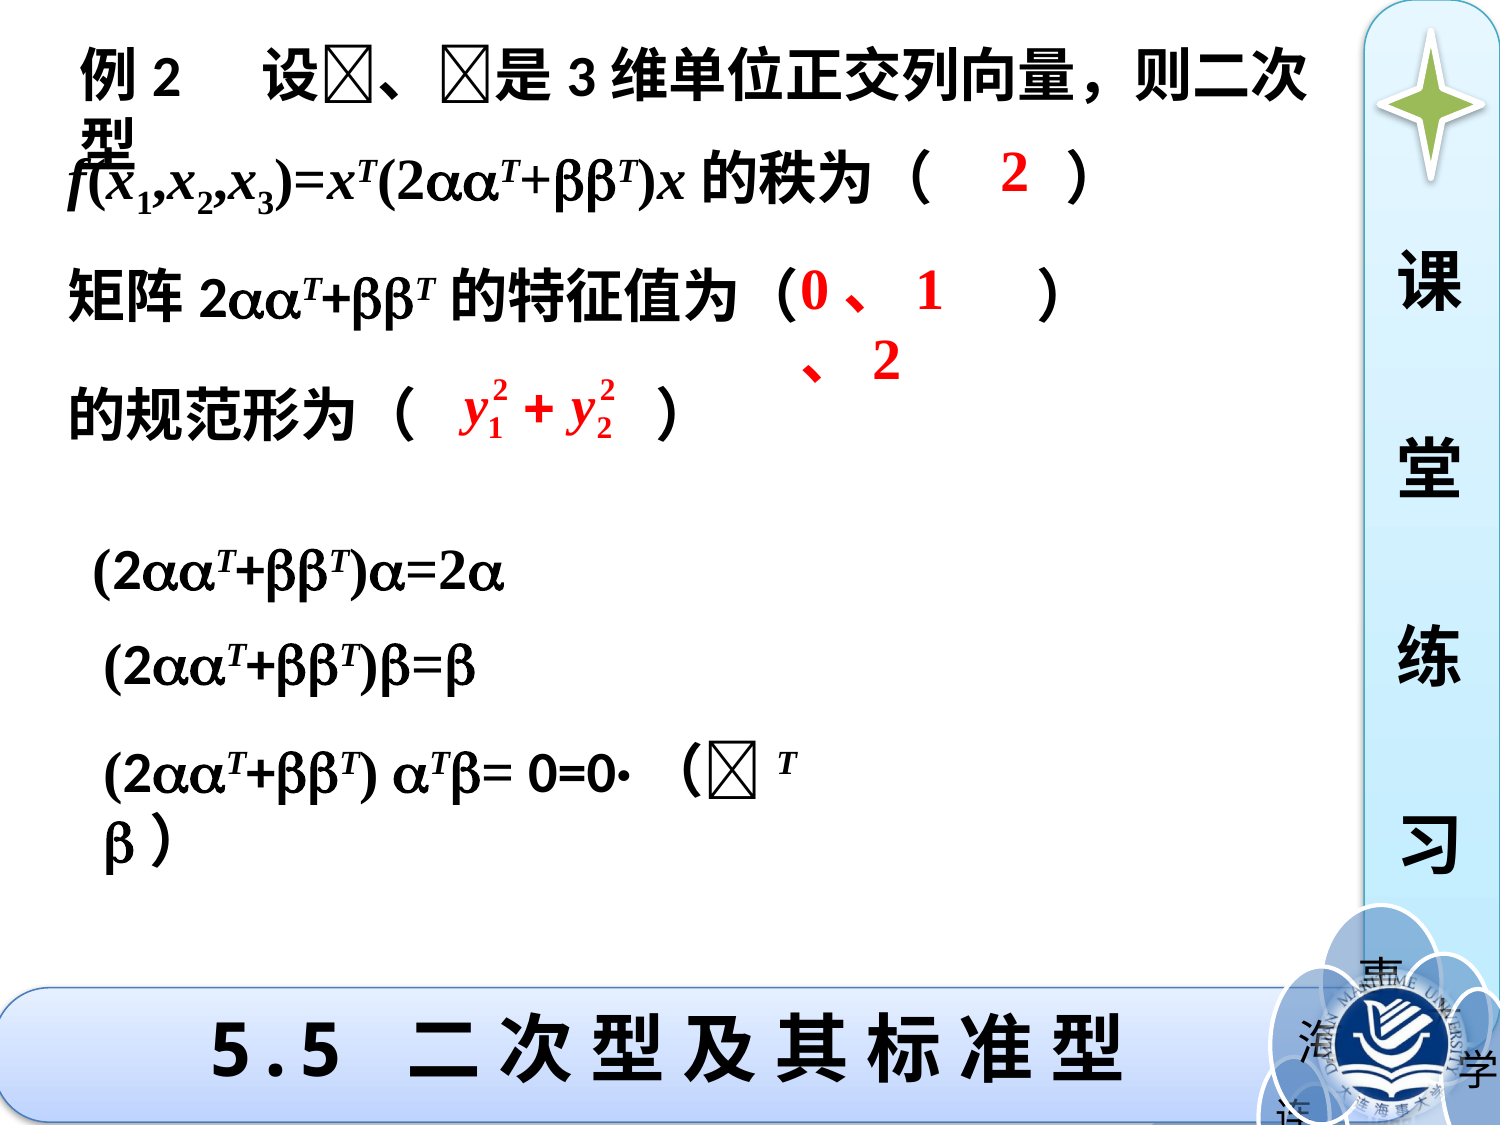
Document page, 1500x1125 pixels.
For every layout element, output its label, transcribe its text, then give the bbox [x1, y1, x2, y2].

text_box [1376, 27, 1486, 181]
text_box (2T+T) T= 0=0·（T ） [88, 726, 869, 882]
text_box 例2 设、是3维单位正交列向量，则二次型 [64, 30, 1365, 134]
text_box 的规范形为（ ） [53, 370, 1128, 456]
text_box (2T+T)=2 [78, 523, 609, 609]
text_box 0、1、2 [785, 243, 1022, 399]
title 5.5 二 次 型 及 其 标 准 型 [29, 999, 1305, 1094]
text_box [1364, 0, 1500, 898]
text_box 2 [986, 125, 1069, 211]
text_box f(x1,x2,x3)=xT(2T+T)x的秩为（ ） [53, 134, 1365, 229]
text_box 矩阵2T+T的特征值为（ ） [53, 252, 785, 337]
text_box (2T+T)= [88, 618, 619, 704]
text_box 矩阵2T+T的特征值为（ ） [1022, 252, 1365, 337]
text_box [454, 370, 620, 444]
picture [1310, 960, 1481, 1114]
text_box 课 堂 练 习 [1381, 231, 1476, 891]
